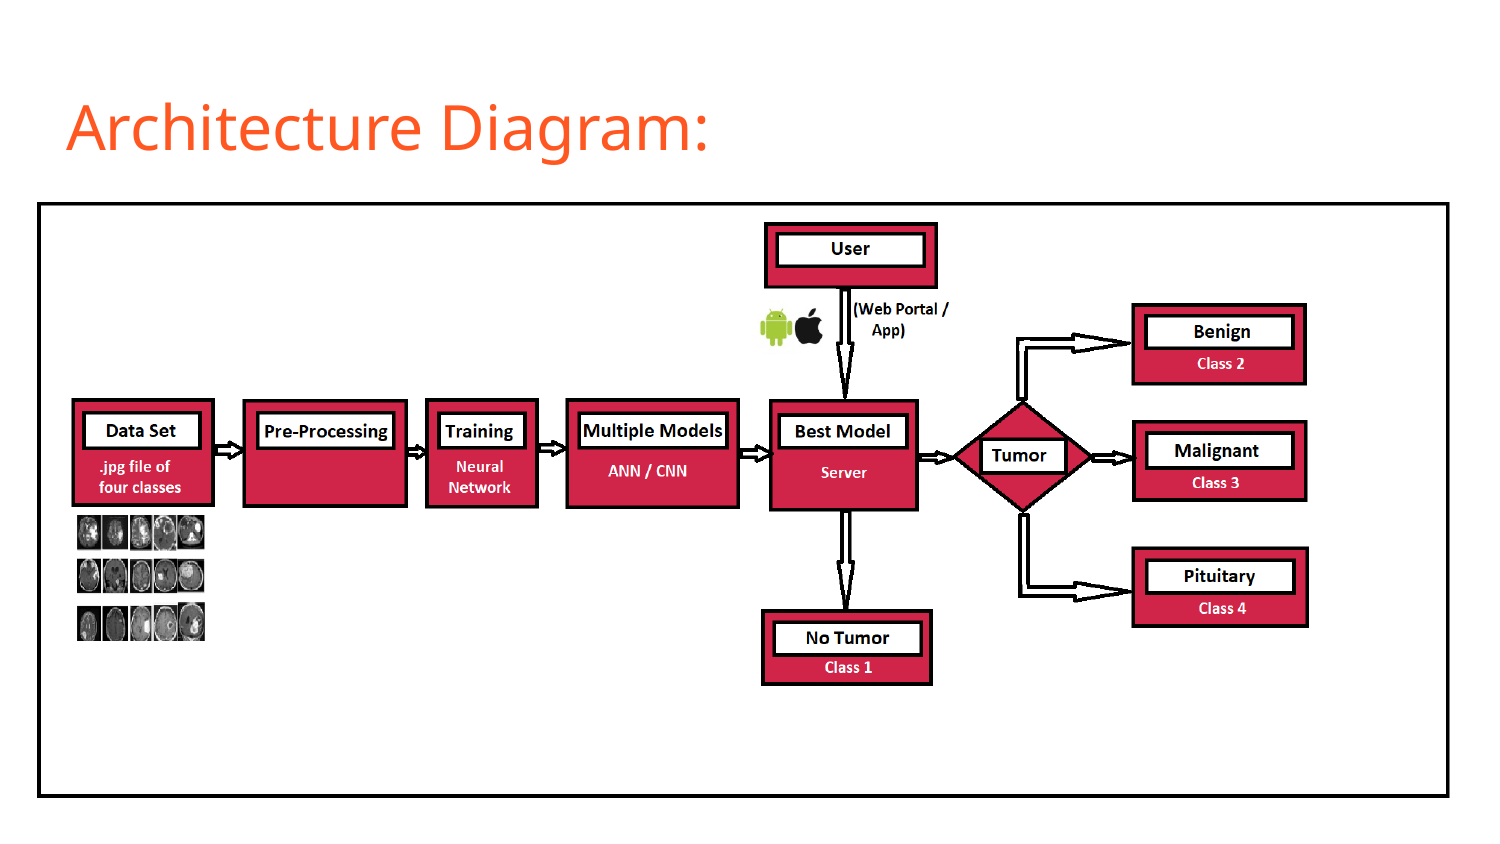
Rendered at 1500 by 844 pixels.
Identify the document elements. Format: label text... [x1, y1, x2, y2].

picture [36, 200, 1464, 818]
title Architecture Diagram: [51, 72, 1449, 167]
